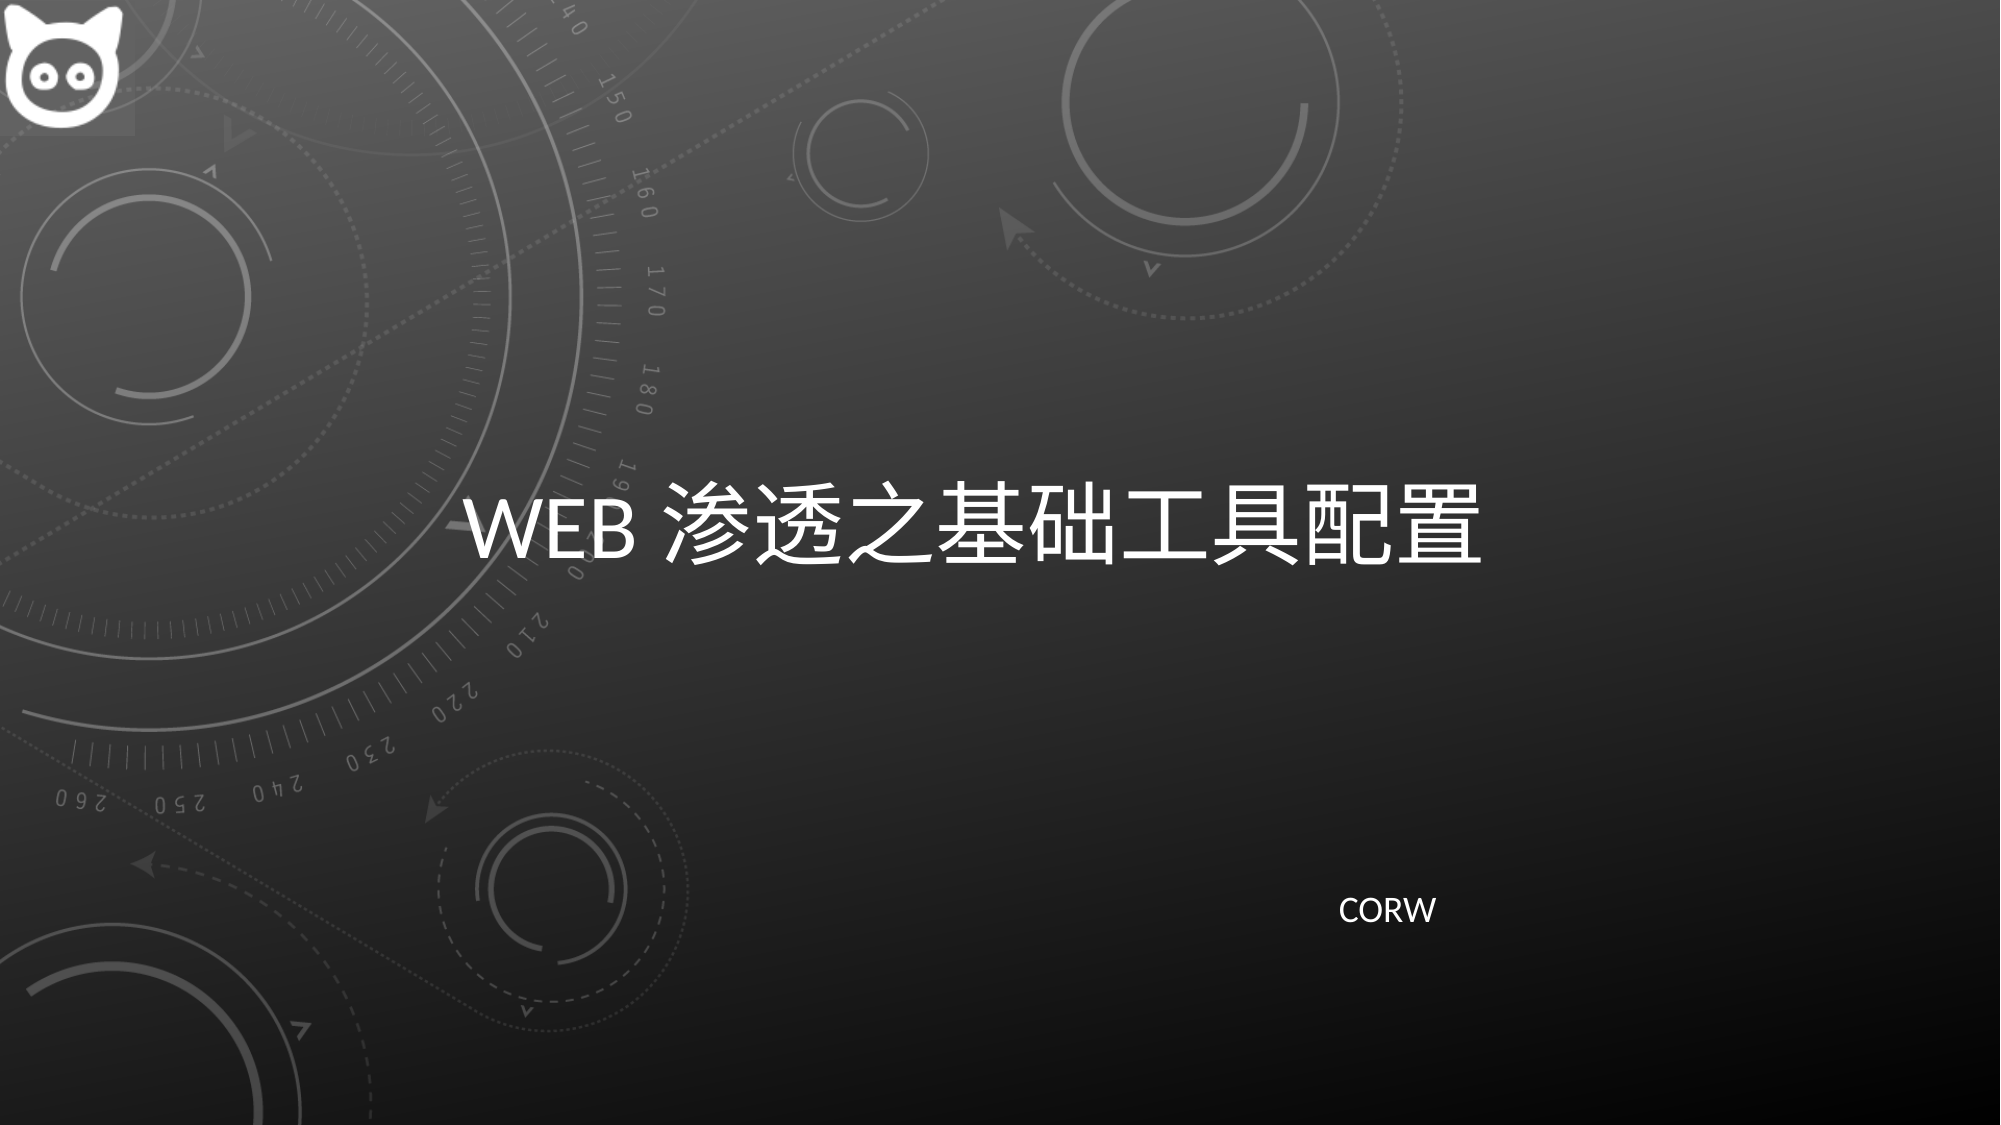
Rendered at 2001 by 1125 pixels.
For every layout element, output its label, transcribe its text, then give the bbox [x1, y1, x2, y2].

picture [0, 0, 2000, 1125]
subtitle Web渗透之基础工具配置 corw [214, 458, 1735, 1075]
